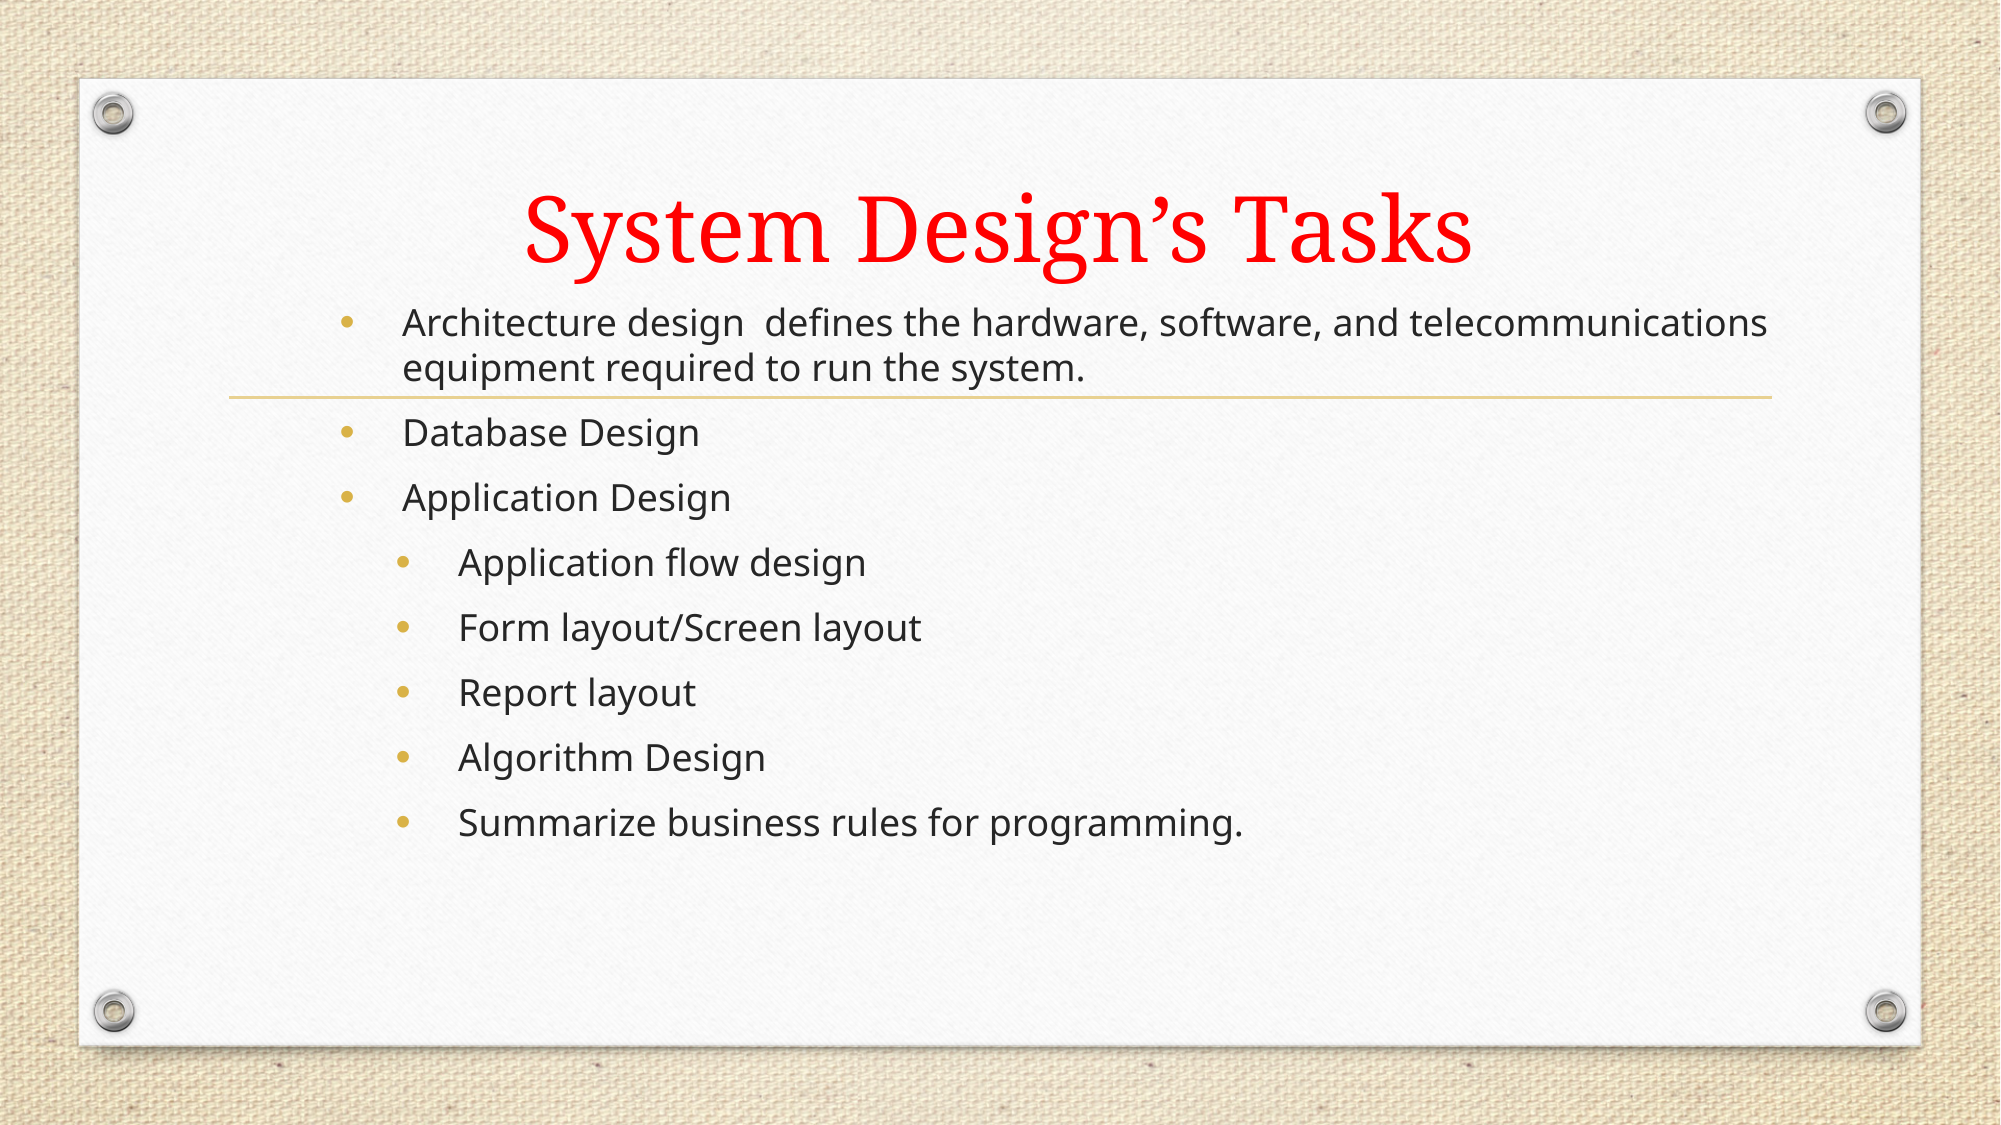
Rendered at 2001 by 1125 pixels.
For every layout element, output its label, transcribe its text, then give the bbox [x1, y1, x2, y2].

picture [0, 0, 2001, 1125]
title System Design’s Tasks [212, 161, 1788, 291]
list Architecture design defines the hardware, software, and telecommunications equipment required to run the system. Database Design Application Design Application flow design Form layout/Screen layout Report layout Algorithm Design Summarize business rules for programming. [212, 291, 1788, 964]
